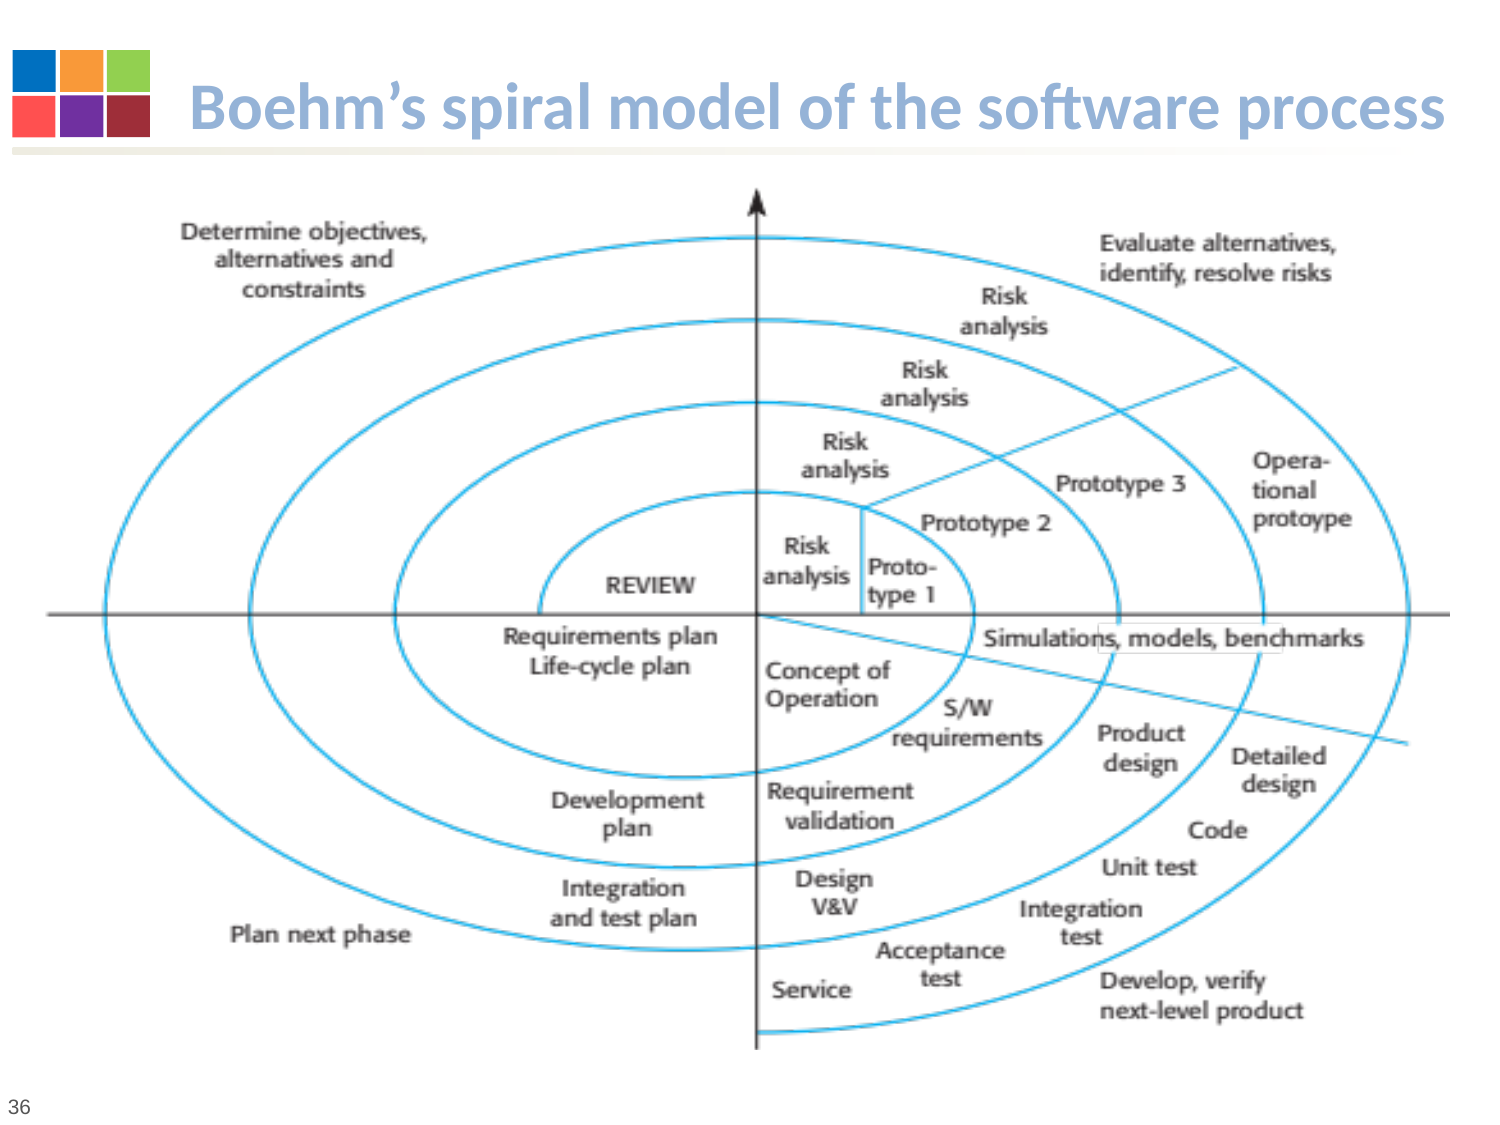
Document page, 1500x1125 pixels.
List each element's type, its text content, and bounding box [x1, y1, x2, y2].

title Boehm’s spiral model of the software process [174, 47, 1475, 150]
picture [44, 187, 1451, 1050]
